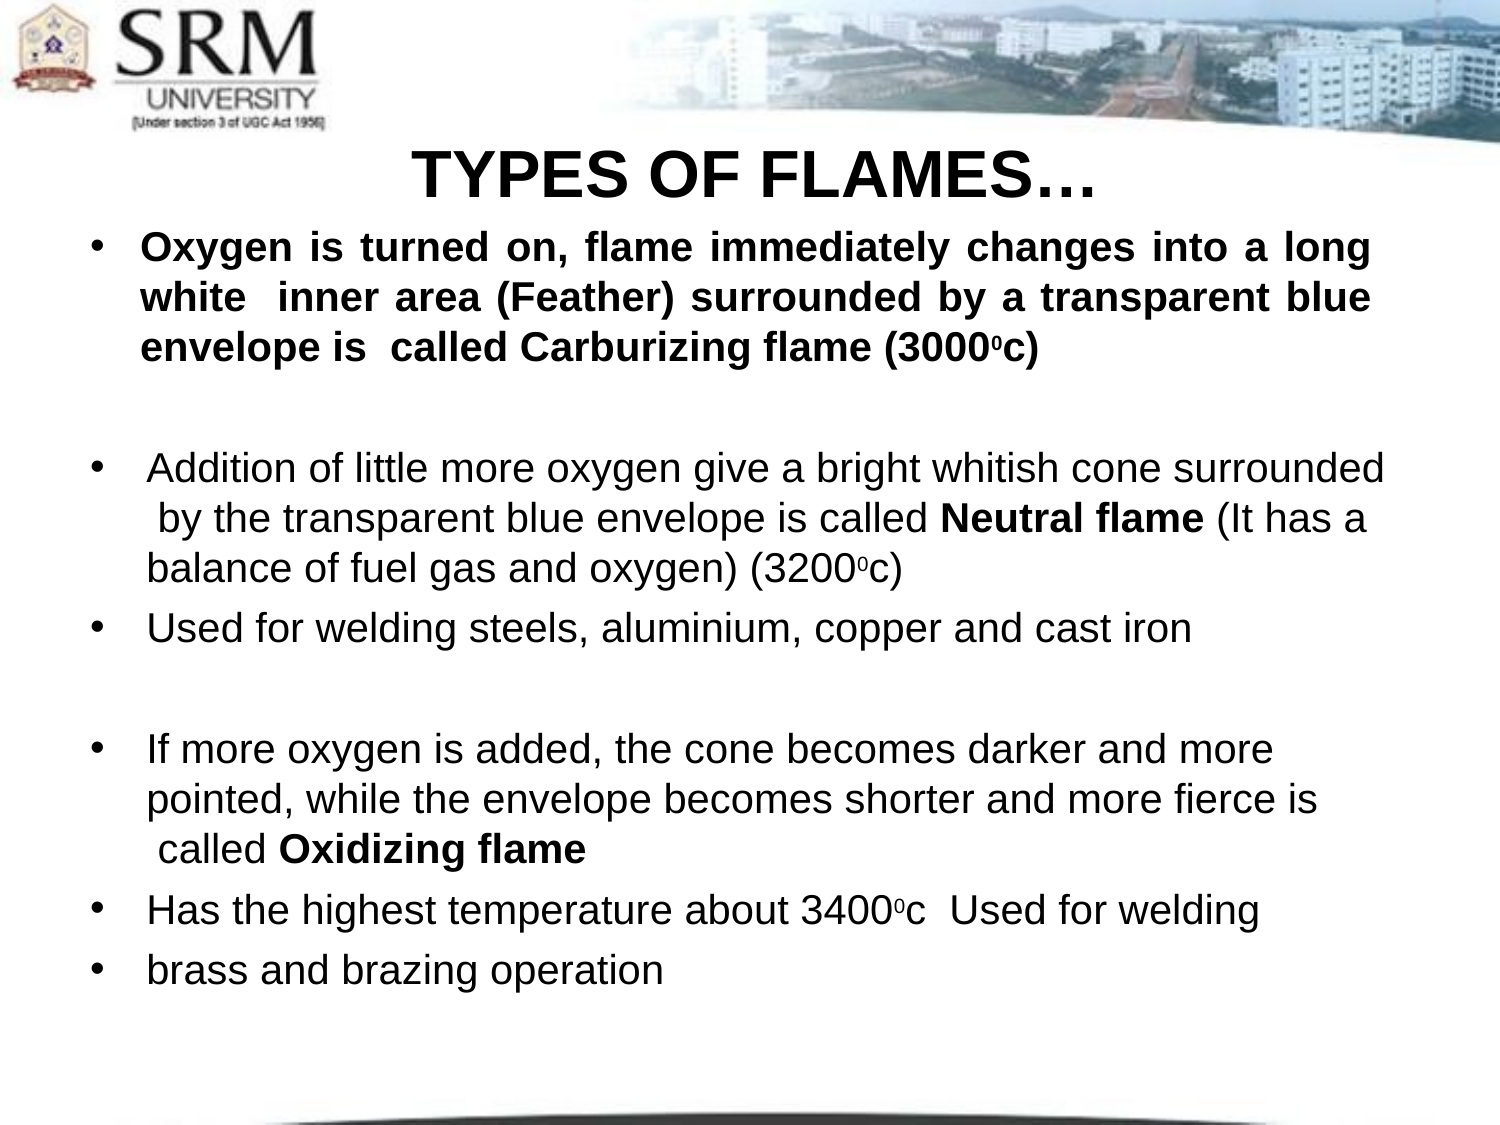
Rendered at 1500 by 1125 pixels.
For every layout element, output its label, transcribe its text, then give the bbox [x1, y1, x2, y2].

title TYPES OF FLAMES… Oxygen is turned on, flame immediately changes into a long white inner area (Feather) surrounded by a transparent blue envelope is called Carburizing flame (30000c) [140, 115, 1373, 370]
text_box Addition of little more oxygen give a bright whitish cone surrounded by the transparent blue envelope is called Neutral flame (It has a balance of fuel gas and oxygen) (32000c) Used for welding steels, aluminium, copper and cast iron [140, 438, 1390, 652]
text_box • [87, 717, 107, 770]
picture [0, 0, 1500, 1125]
text_box • [87, 215, 107, 268]
text_box • [87, 596, 107, 649]
text_box • [87, 436, 107, 489]
text_box If more oxygen is added, the cone becomes darker and more pointed, while the envelope becomes shorter and more fierce is called Oxidizing flame Has the highest temperature about 34000c Used for welding brass and brazing operation [140, 720, 1323, 994]
text_box • • [87, 867, 107, 991]
